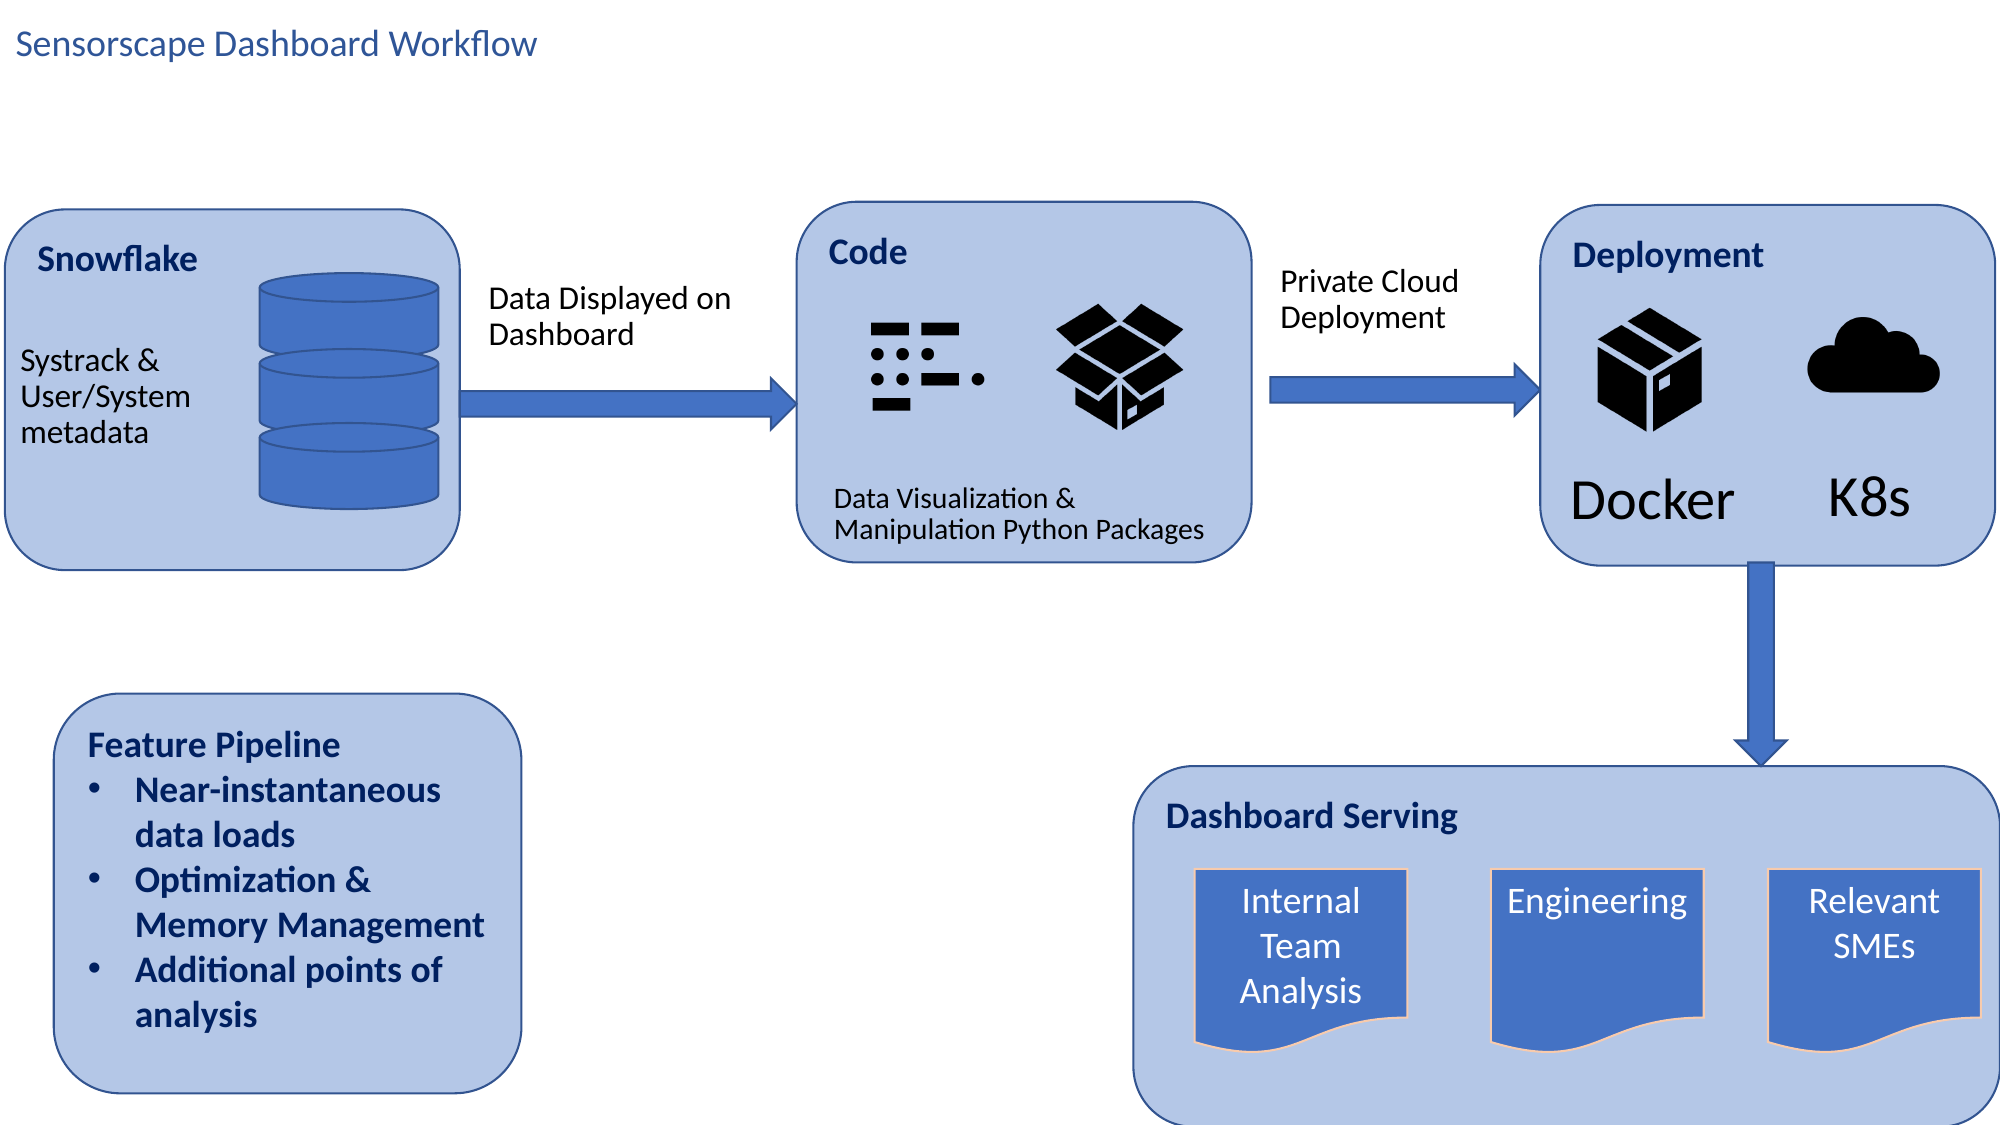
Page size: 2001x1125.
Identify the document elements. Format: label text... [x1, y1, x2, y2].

picture [1044, 291, 1195, 442]
text_box Internal Team Analysis [1193, 867, 1409, 1053]
text_box [458, 375, 799, 433]
text_box Data Displayed on Dashboard [473, 273, 797, 367]
text_box Sensorscape Dashboard Workflow [0, 16, 562, 77]
text_box Data Visualization & Manipulation Python Packages [818, 475, 1222, 563]
text_box Engineering [1489, 867, 1705, 1053]
picture [1798, 279, 1949, 430]
text_box Deployment [1539, 203, 1997, 567]
picture [1574, 294, 1725, 445]
text_box [1732, 561, 1790, 768]
text_box Feature Pipeline Near-instantaneous data loads Optimization & Memory Management Additional points of analysis [52, 692, 523, 1095]
text_box [295, 347, 440, 429]
text_box [258, 272, 440, 354]
text_box Dashboard Serving [1132, 765, 2000, 1125]
text_box Snowflake [3, 208, 461, 572]
text_box Systrack & User/System metadata [5, 335, 295, 460]
text_box [1269, 361, 1539, 419]
text_box Relevant SMEs [1766, 867, 1982, 1053]
text_box Private Cloud Deployment [1265, 256, 1589, 350]
text_box [258, 421, 440, 511]
text_box Code [795, 200, 1253, 556]
text_box K8s [1813, 459, 1979, 547]
text_box Docker [1555, 461, 1799, 549]
picture [852, 291, 1003, 442]
